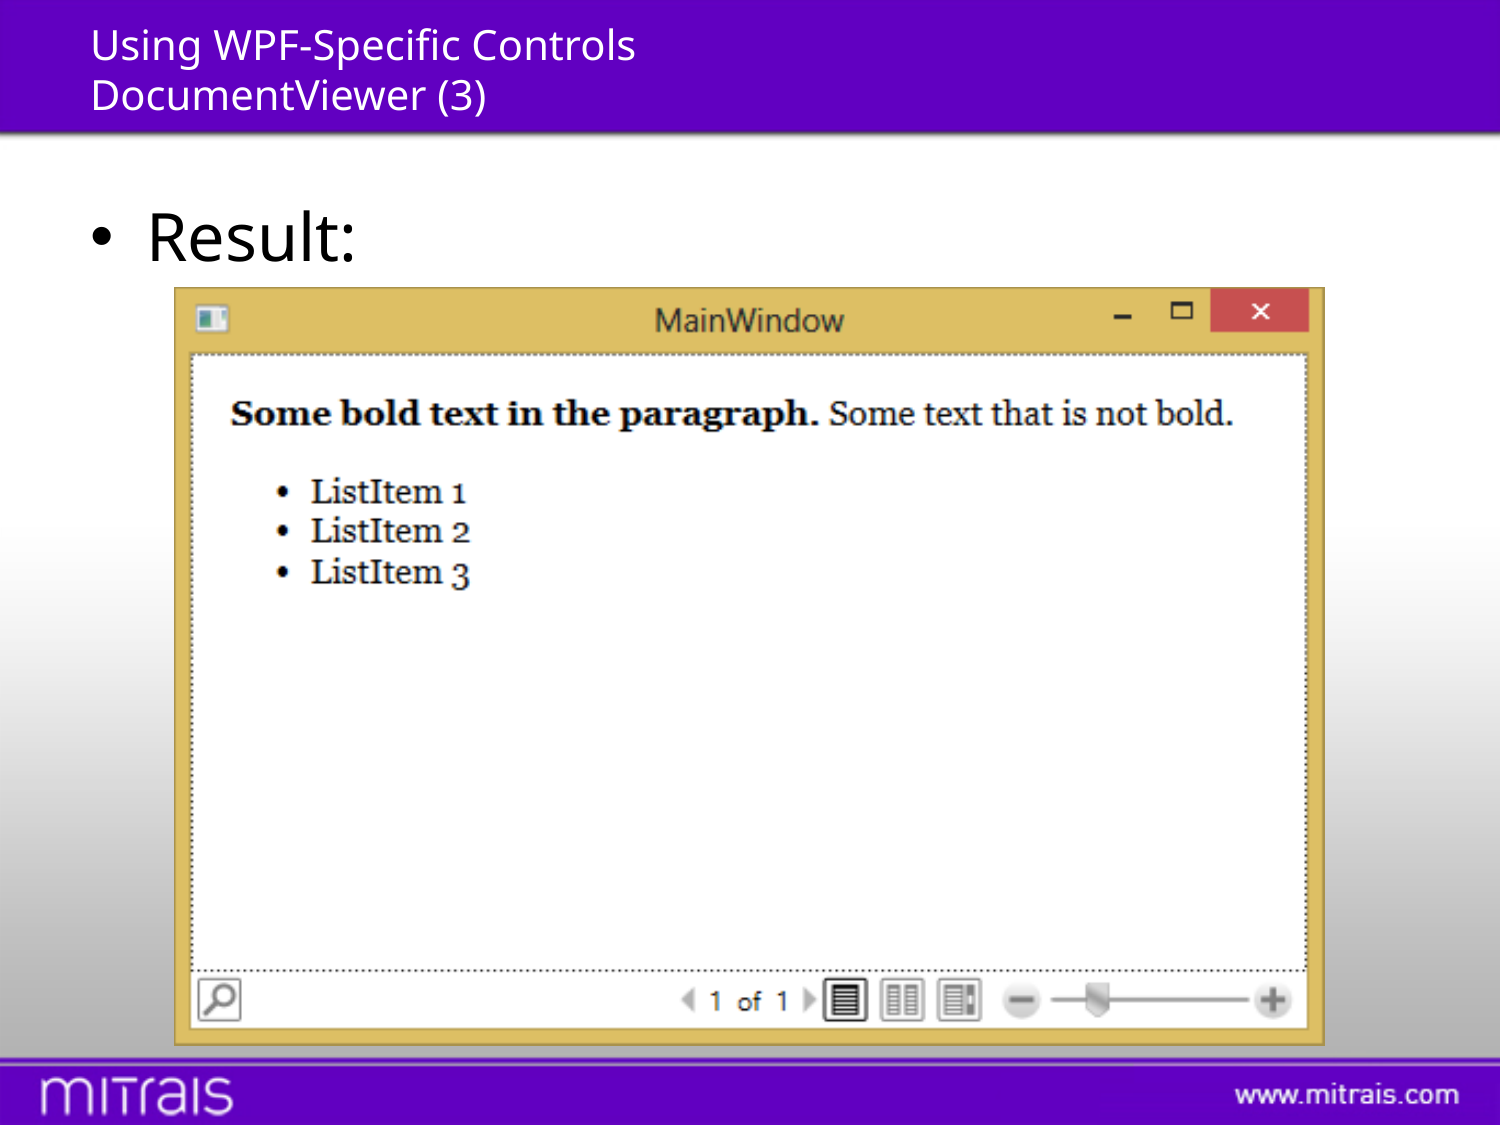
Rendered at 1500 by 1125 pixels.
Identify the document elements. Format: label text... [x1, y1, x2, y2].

list Result: [74, 187, 1426, 976]
picture [0, 0, 1500, 1125]
title Using WPF-Specific Controls DocumentViewer (3) [74, 0, 1426, 138]
